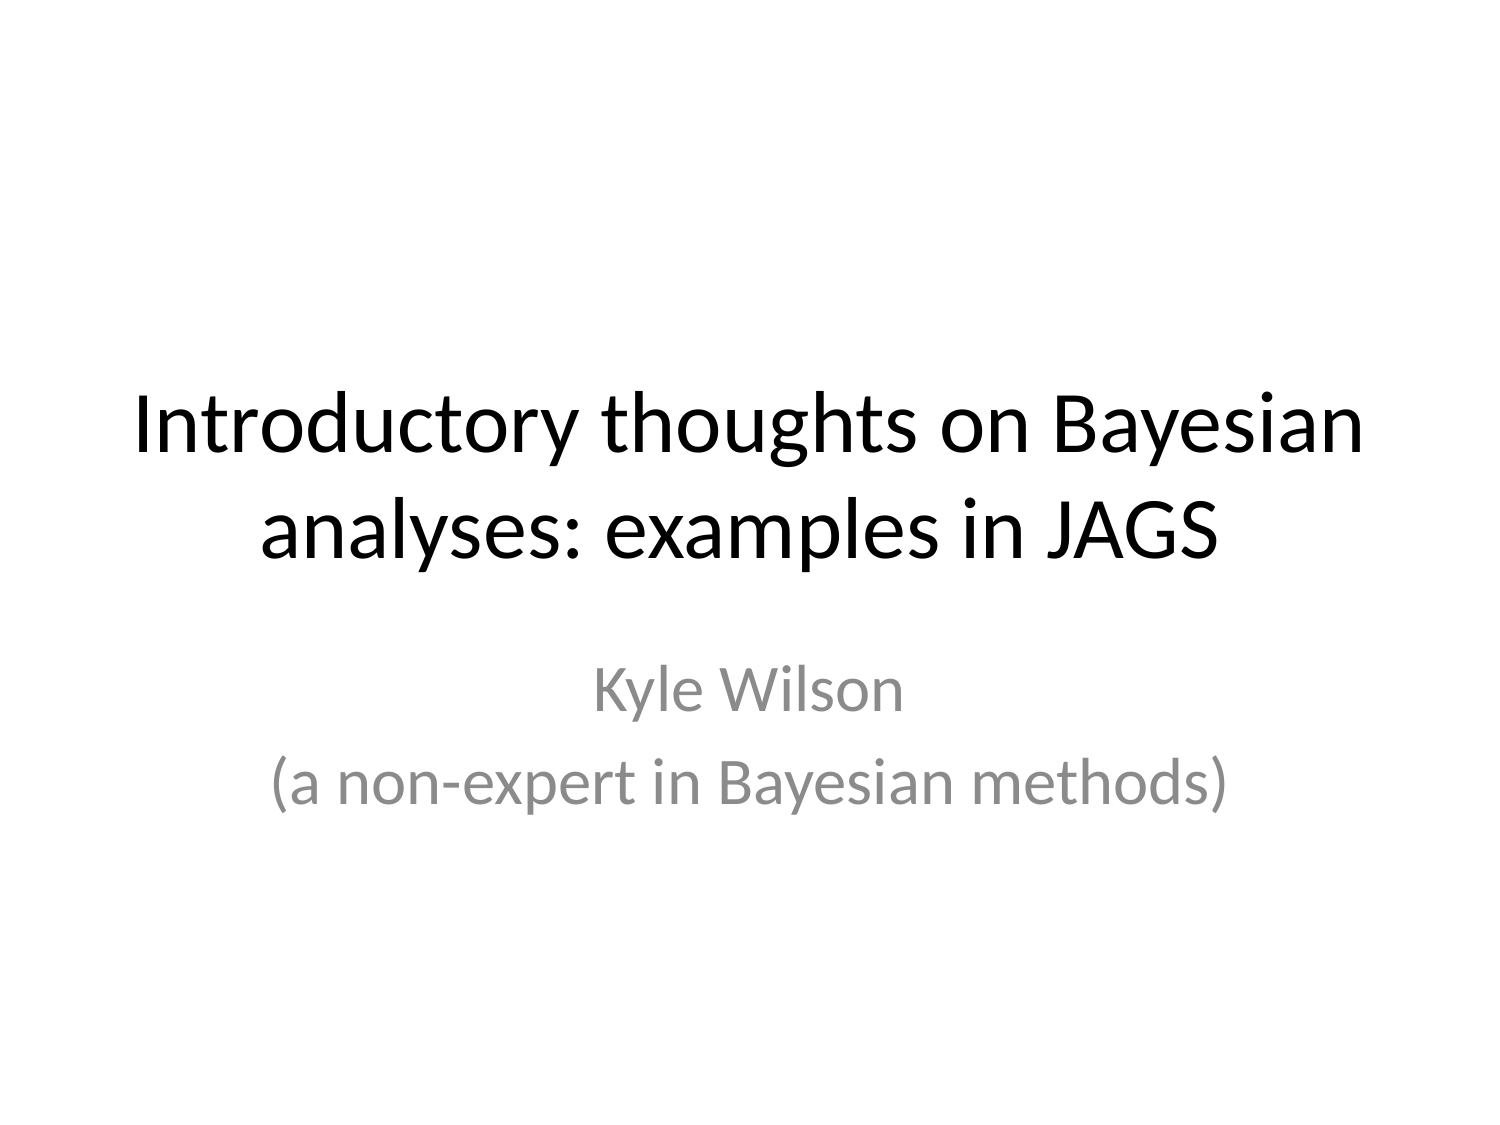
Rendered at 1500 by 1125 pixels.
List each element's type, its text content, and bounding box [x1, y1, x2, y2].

subtitle Kyle Wilson (a non-expert in Bayesian methods) [225, 637, 1275, 925]
title Introductory thoughts on Bayesian analyses: examples in JAGS [112, 349, 1388, 591]
